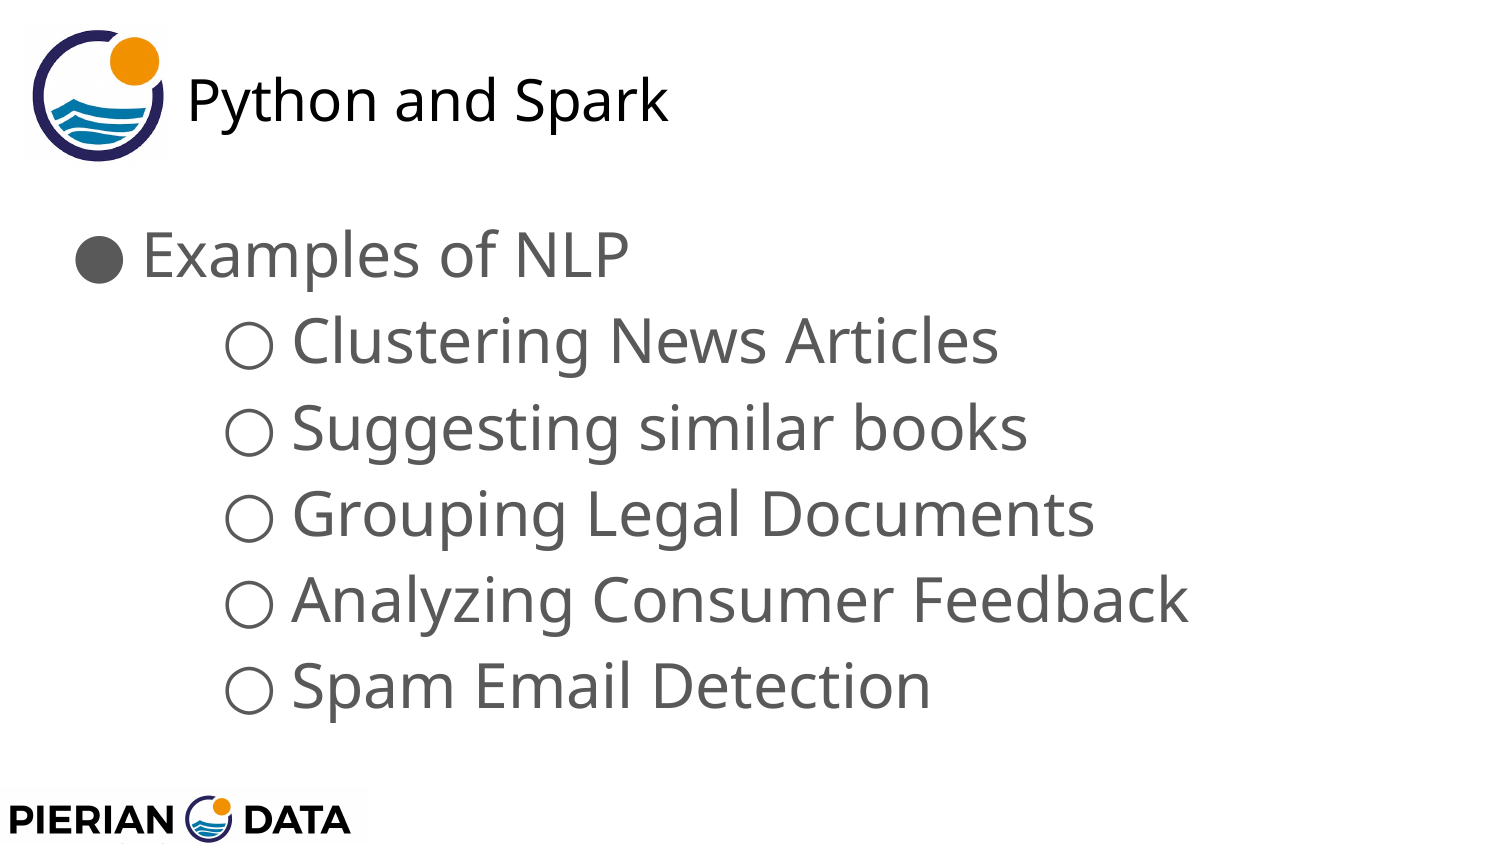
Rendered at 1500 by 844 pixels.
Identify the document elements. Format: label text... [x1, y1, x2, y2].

list Examples of NLP Clustering News Articles Suggesting similar books Grouping Legal Documents Analyzing Consumer Feedback Spam Email Detection [51, 189, 1449, 750]
title Python and Spark [176, 48, 1449, 143]
picture [0, 787, 368, 844]
picture [24, 24, 172, 167]
